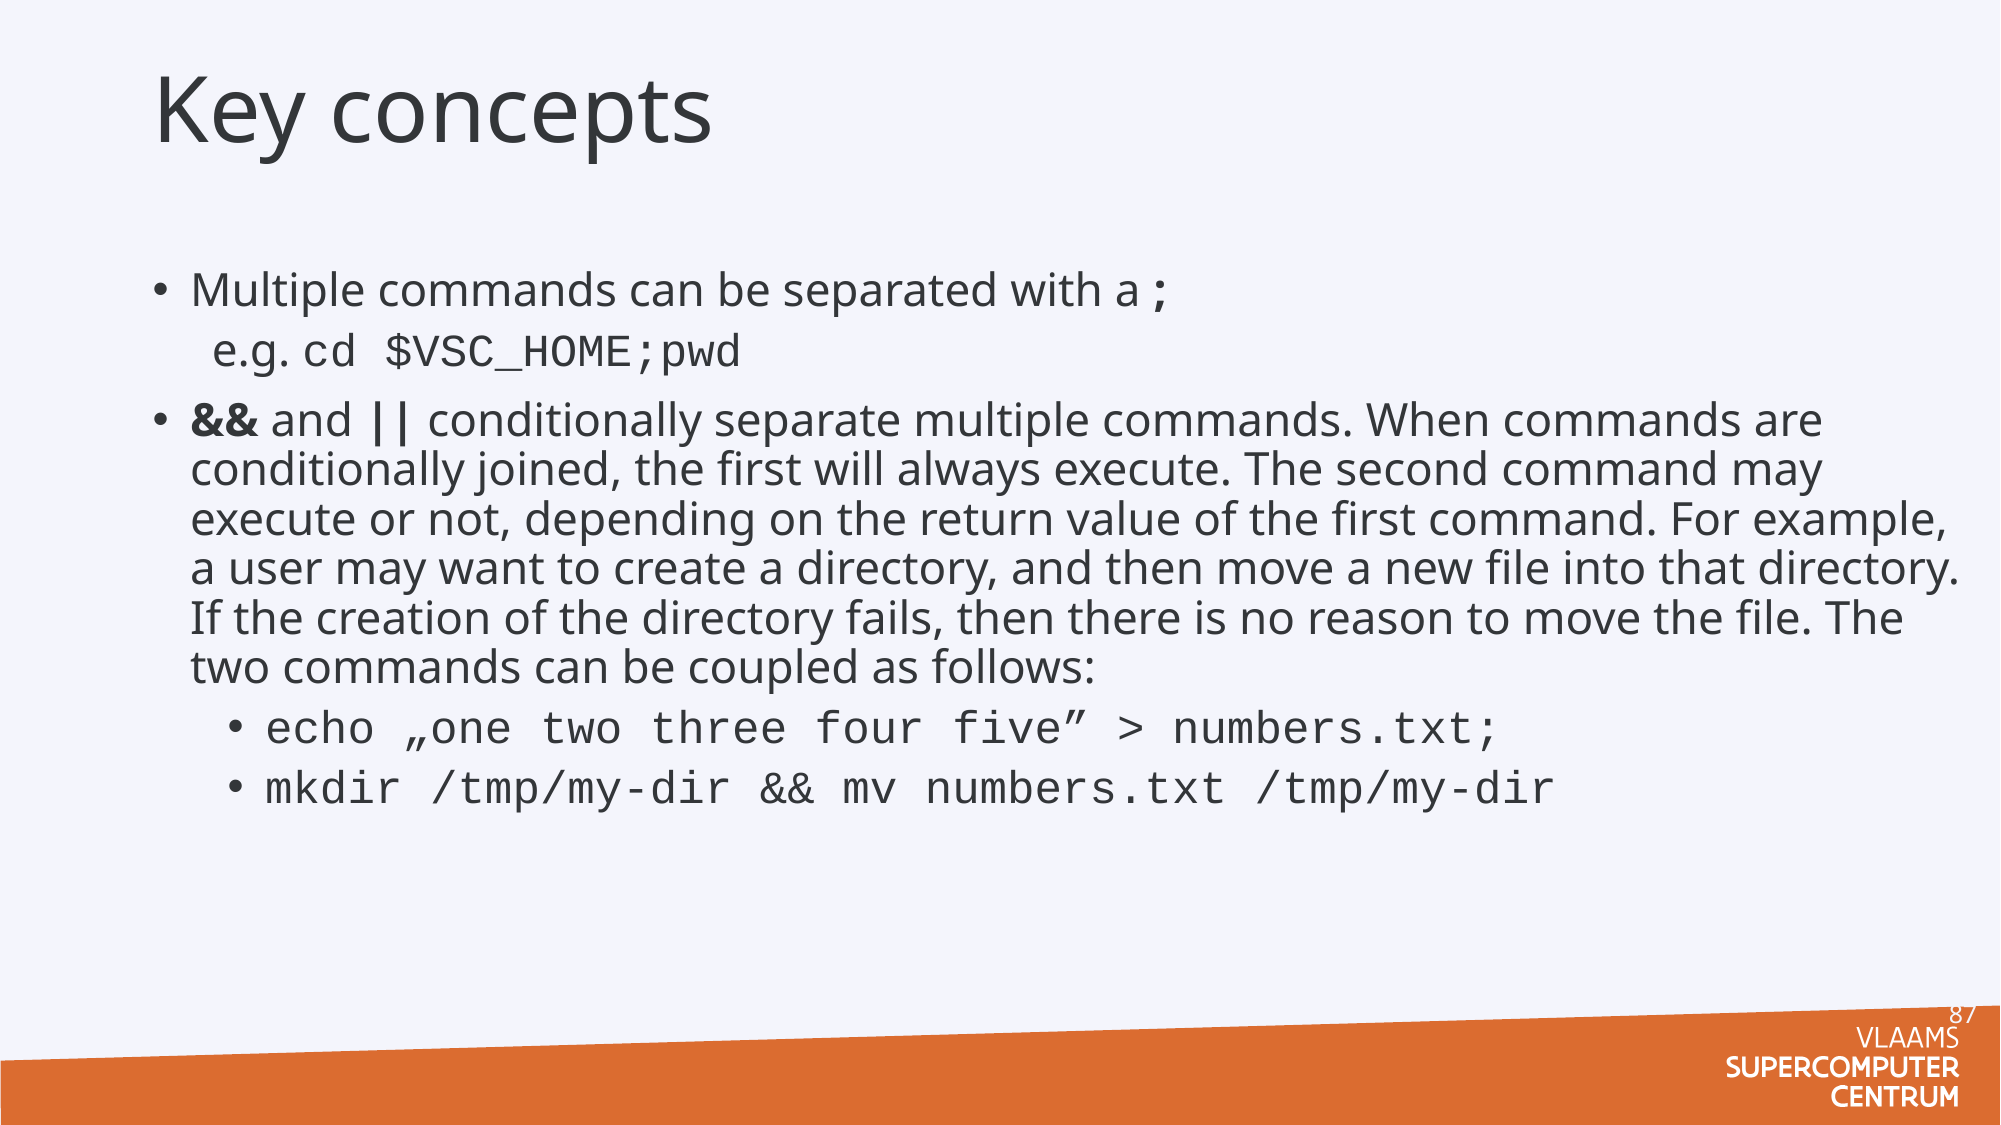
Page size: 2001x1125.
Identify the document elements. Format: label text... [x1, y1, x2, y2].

slide_number 87 [1787, 992, 1993, 1040]
title Key concepts [137, 4, 1863, 222]
list Multiple commands can be separated with a ; e.g. cd $VSC_HOME;pwd && and || conditionally separate multiple commands. When commands are conditionally joined, the first will always execute. The second command may execute or not, depending on the return value of the first command. For example, a user may want to create a directory, and then move a new file into that directory. If the creation of the directory fails, then there is no reason to move the file. The two commands can be coupled as follows: echo „one two three four five” > numbers.txt; mkdir /tmp/my-dir && mv numbers.txt /tmp/my-dir [152, 266, 1978, 892]
picture [1725, 1021, 1960, 1117]
